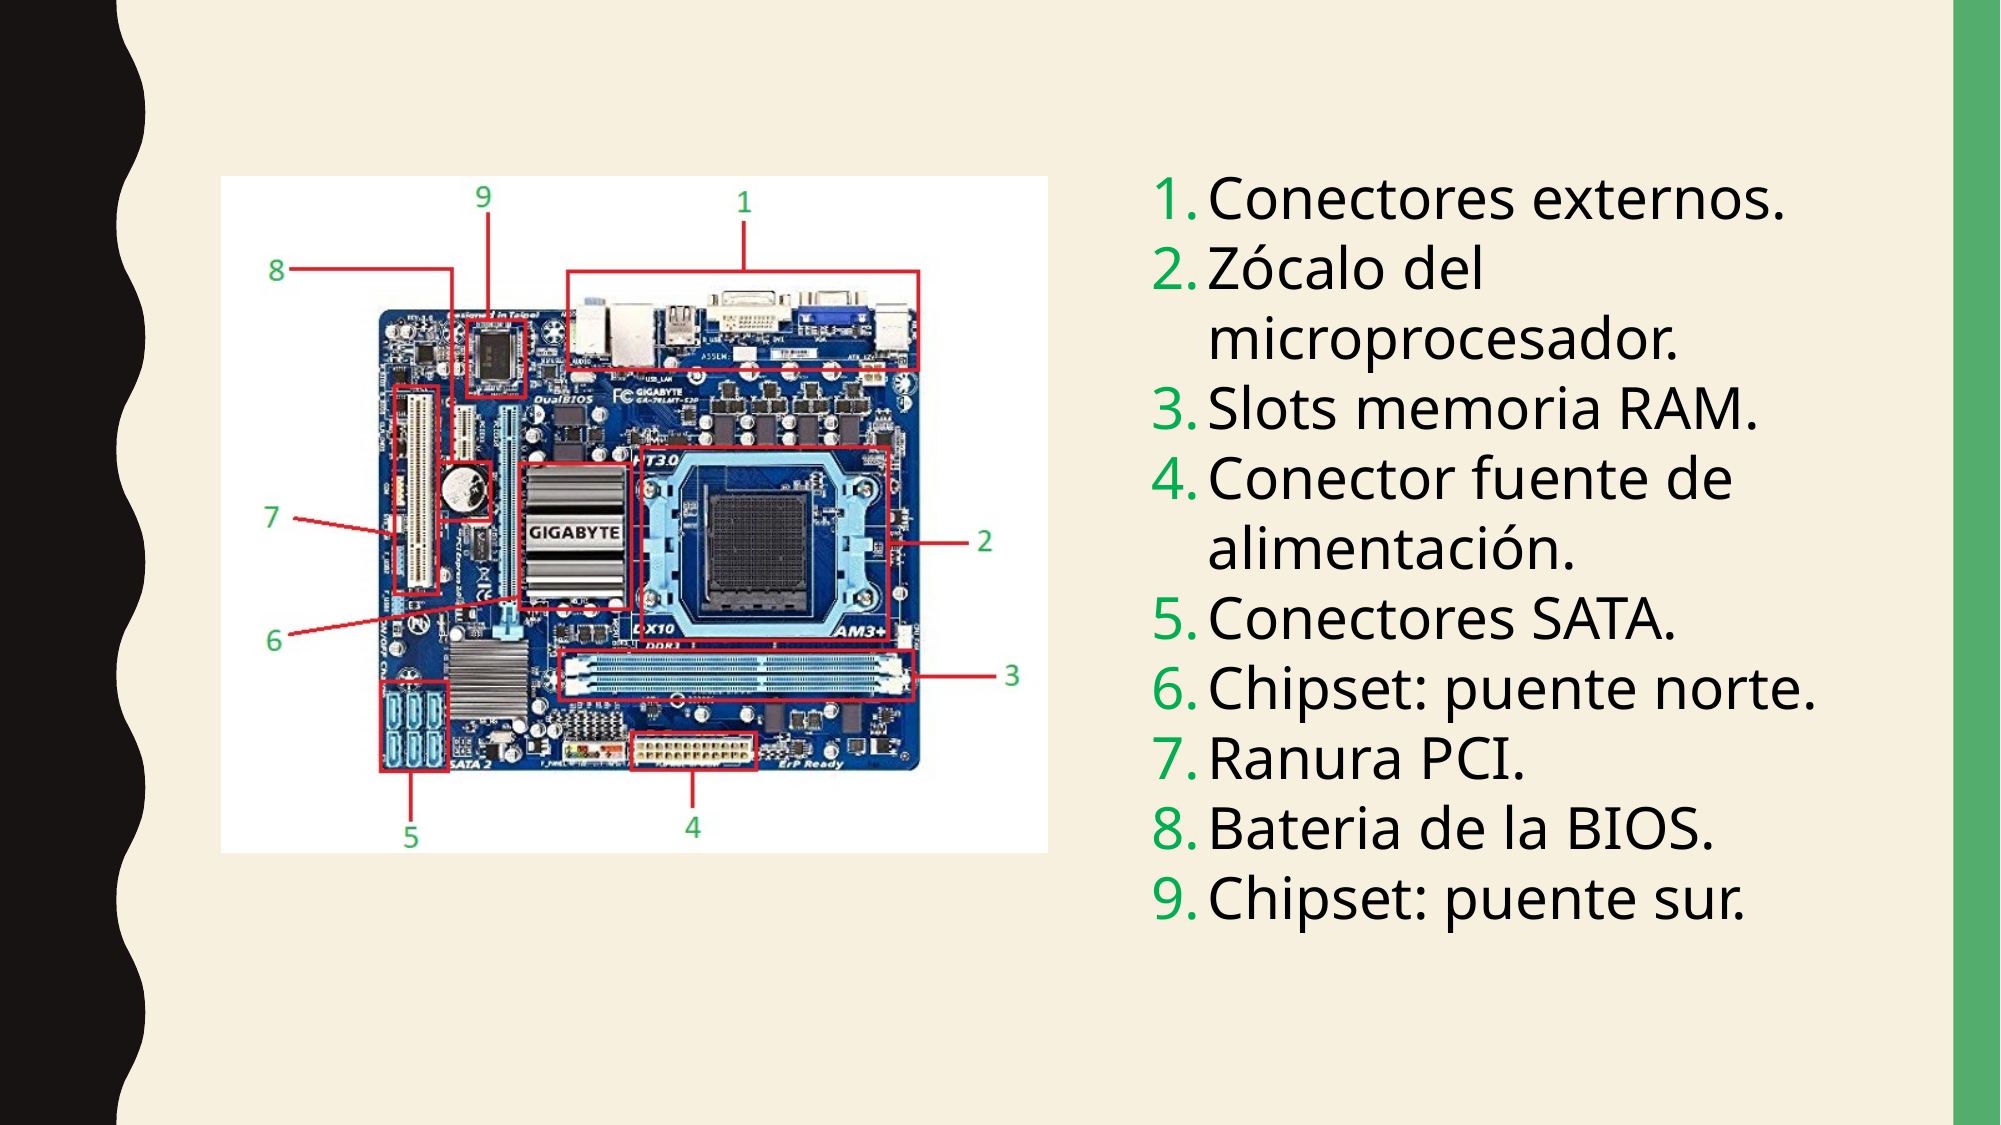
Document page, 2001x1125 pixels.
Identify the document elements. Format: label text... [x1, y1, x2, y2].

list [220, 176, 1048, 853]
text_box Conectores externos. Zócalo del microprocesador. Slots memoria RAM. Conector fuente de alimentación. Conectores SATA. Chipset: puente norte. Ranura PCI. Bateria de la BIOS. Chipset: puente sur. [1136, 153, 1920, 939]
